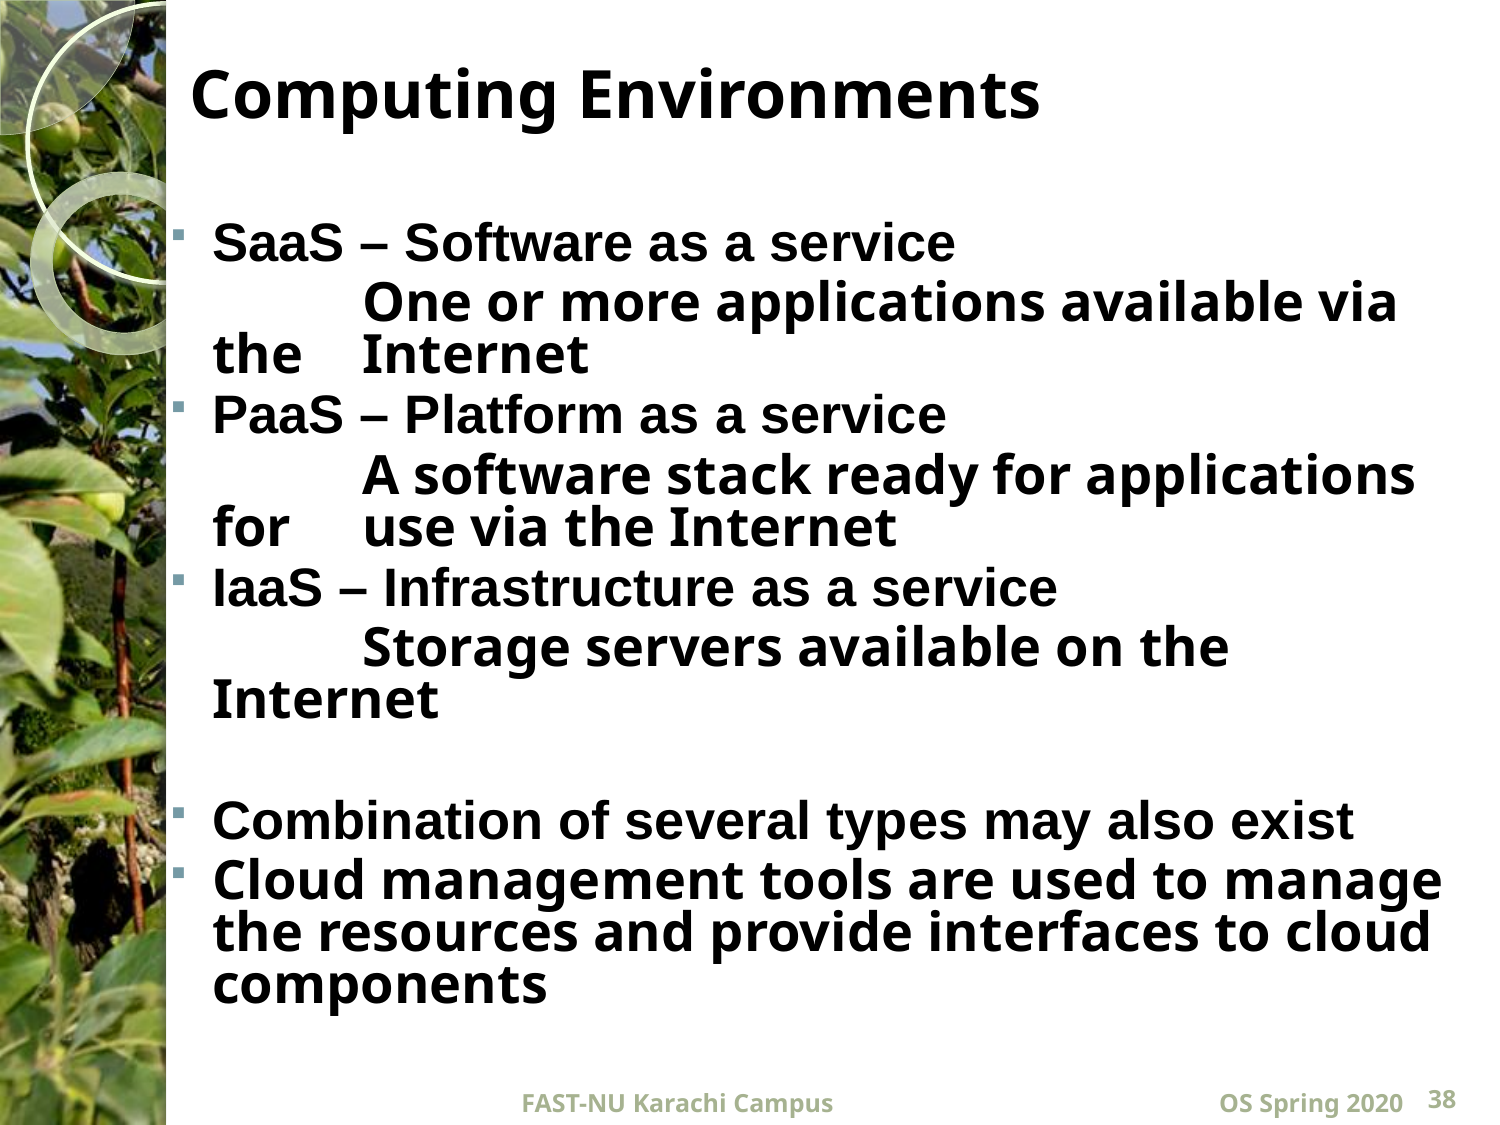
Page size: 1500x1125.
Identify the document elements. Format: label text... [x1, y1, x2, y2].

picture [136, 0, 166, 4]
slide_number 38 [1405, 1051, 1479, 1125]
picture [0, 134, 166, 1125]
picture [53, 241, 137, 332]
footer FAST-NU Karachi Campus [506, 1051, 974, 1125]
slide_number OS Spring 2020 [1037, 1051, 1405, 1125]
picture [62, 195, 160, 276]
text_box Computing Environments [174, 24, 1500, 160]
text_box SaaS – Software as a service One or more applications available via the Internet PaaS – Platform as a service A software stack ready for applications for use via the Internet IaaS – Infrastructure as a service Storage servers available on the Internet Combination of several types may also exist Cloud management tools are used to manage the resources and provide interfaces to cloud components [137, 212, 1488, 1013]
picture [32, 13, 160, 207]
